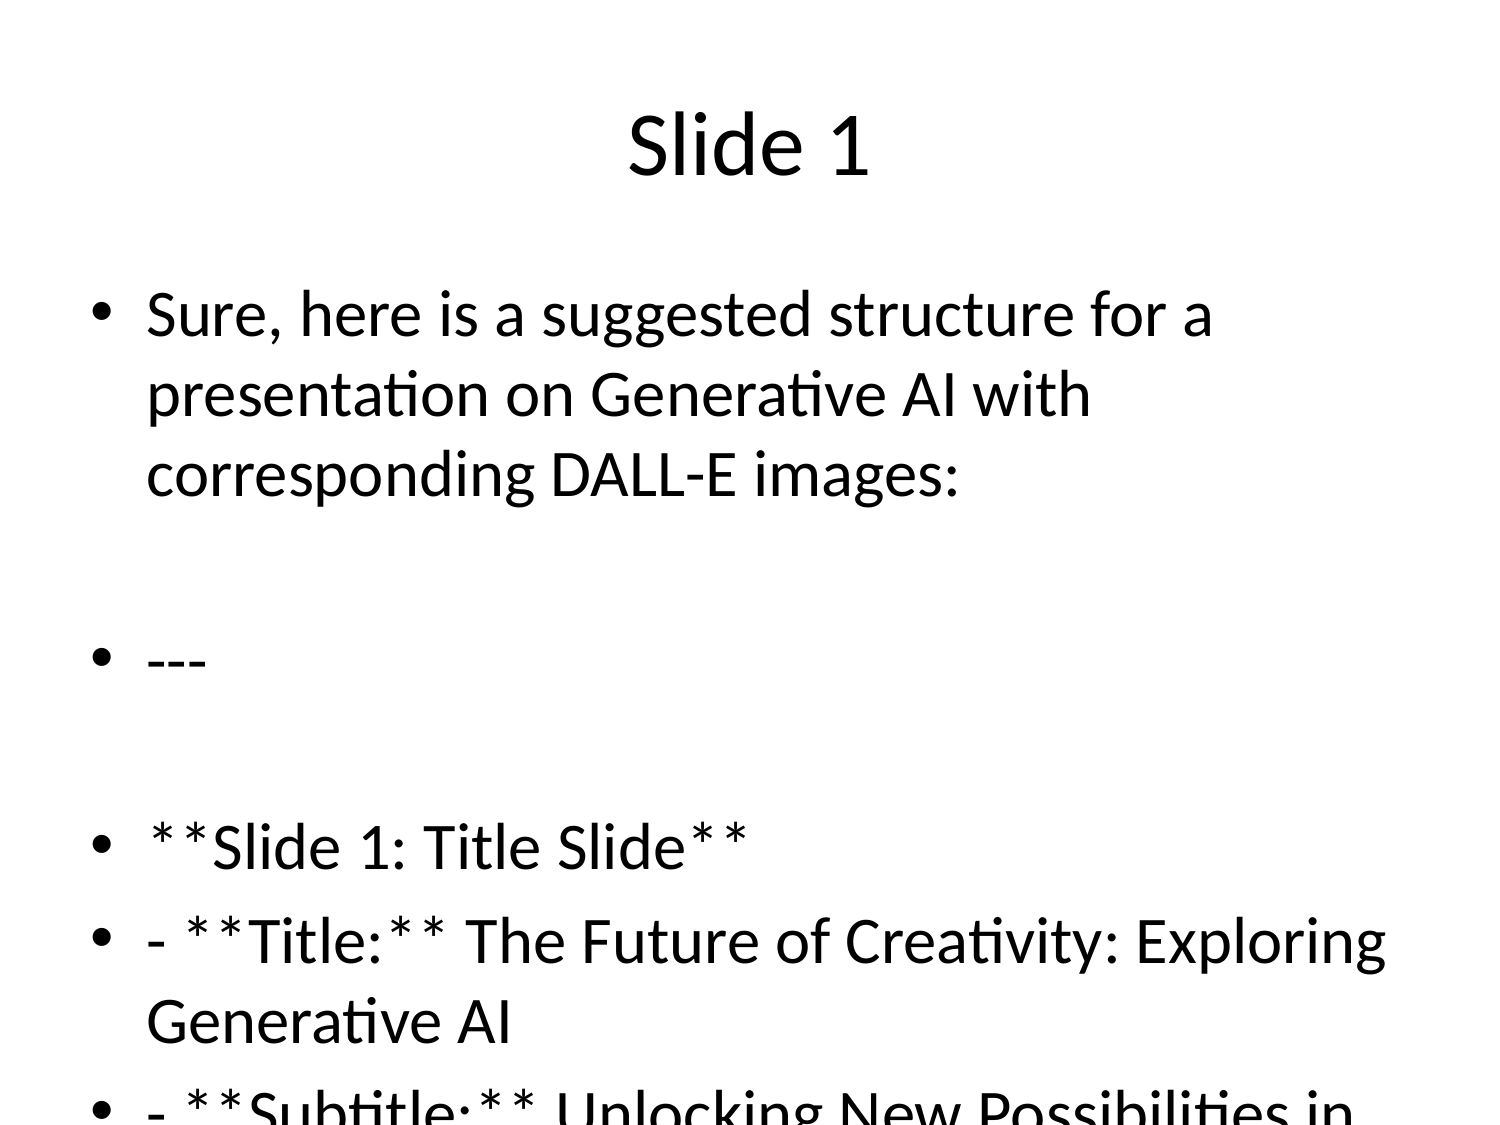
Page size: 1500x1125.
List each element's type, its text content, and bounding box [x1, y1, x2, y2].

title Slide 1 [75, 45, 1425, 233]
list Sure, here is a suggested structure for a presentation on Generative AI with corresponding DALL-E images: --- **Slide 1: Title Slide** - **Title:** The Future of Creativity: Exploring Generative AI - **Subtitle:** Unlocking New Possibilities in Art, Design, and Innovation - **Image:** An abstract representation of AI creating art, with a robotic hand painting a vibrant, colorful canvas. --- **Slide 2: Introduction to Generative AI** - **Content:** - Definition: Generative AI refers to algorithms that can generate new content based on the data they have been trained on. - Importance: It allows machines to create original images, music, text, and more. - Applications: Art, design, music, writing, gaming, and beyond. - **Image:** A collage of various types of generative AI outputs, such as music notes, text, digital art, and 3D models. --- **Slide 3: How Generative AI Works** - **Content:** - Machine Learning Models: Examples include Generative Adversarial Networks (GANs) and Variational Autoencoders (VAEs). - Training Process: Involves feeding the model large datasets and refining its ability to generate content. - Challenges: Ensuring originality, avoiding biases, and managing computational resources. - **Image:** A simplified diagram showing the process of how a GAN works, with a generator and discriminator network. --- **Slide 4: Applications and Impact** - **Content:** - Art and Design: AI-generated paintings, fashion designs, and architecture. - Media and Entertainment: AI-written stories, music composition, and video game content. - Innovation: AI in drug discovery, product design, and complex problem-solving. - **Image:** A futuristic cityscape created by AI, showcasing innovative architecture and design elements. --- **Slide 5: Future of Generative AI** - **Content:** - Ethical Considerations: Addressing copyright issues, avoiding misuse, and ensuring fair usage. - Advances in Technology: Improved algorithms, more powerful hardware, and broader applications. - Collaboration: The synergy between human creativity and AI capabilities to achieve unprecedented outcomes. - **Image:** A collaborative scene where humans and robots are working together in a creative studio, blending technology and artistry. --- These slides should provide a comprehensive overview of Generative AI, its workings, applications, and future potential. If you need the DALL-E images, you would typically input the image descriptions into the DALL-E system to generate the visuals. Since I can only provide the text, you'll need to use DALL-E or a similar image generation tool to create the actual images for your presentation. [75, 262, 1425, 1005]
